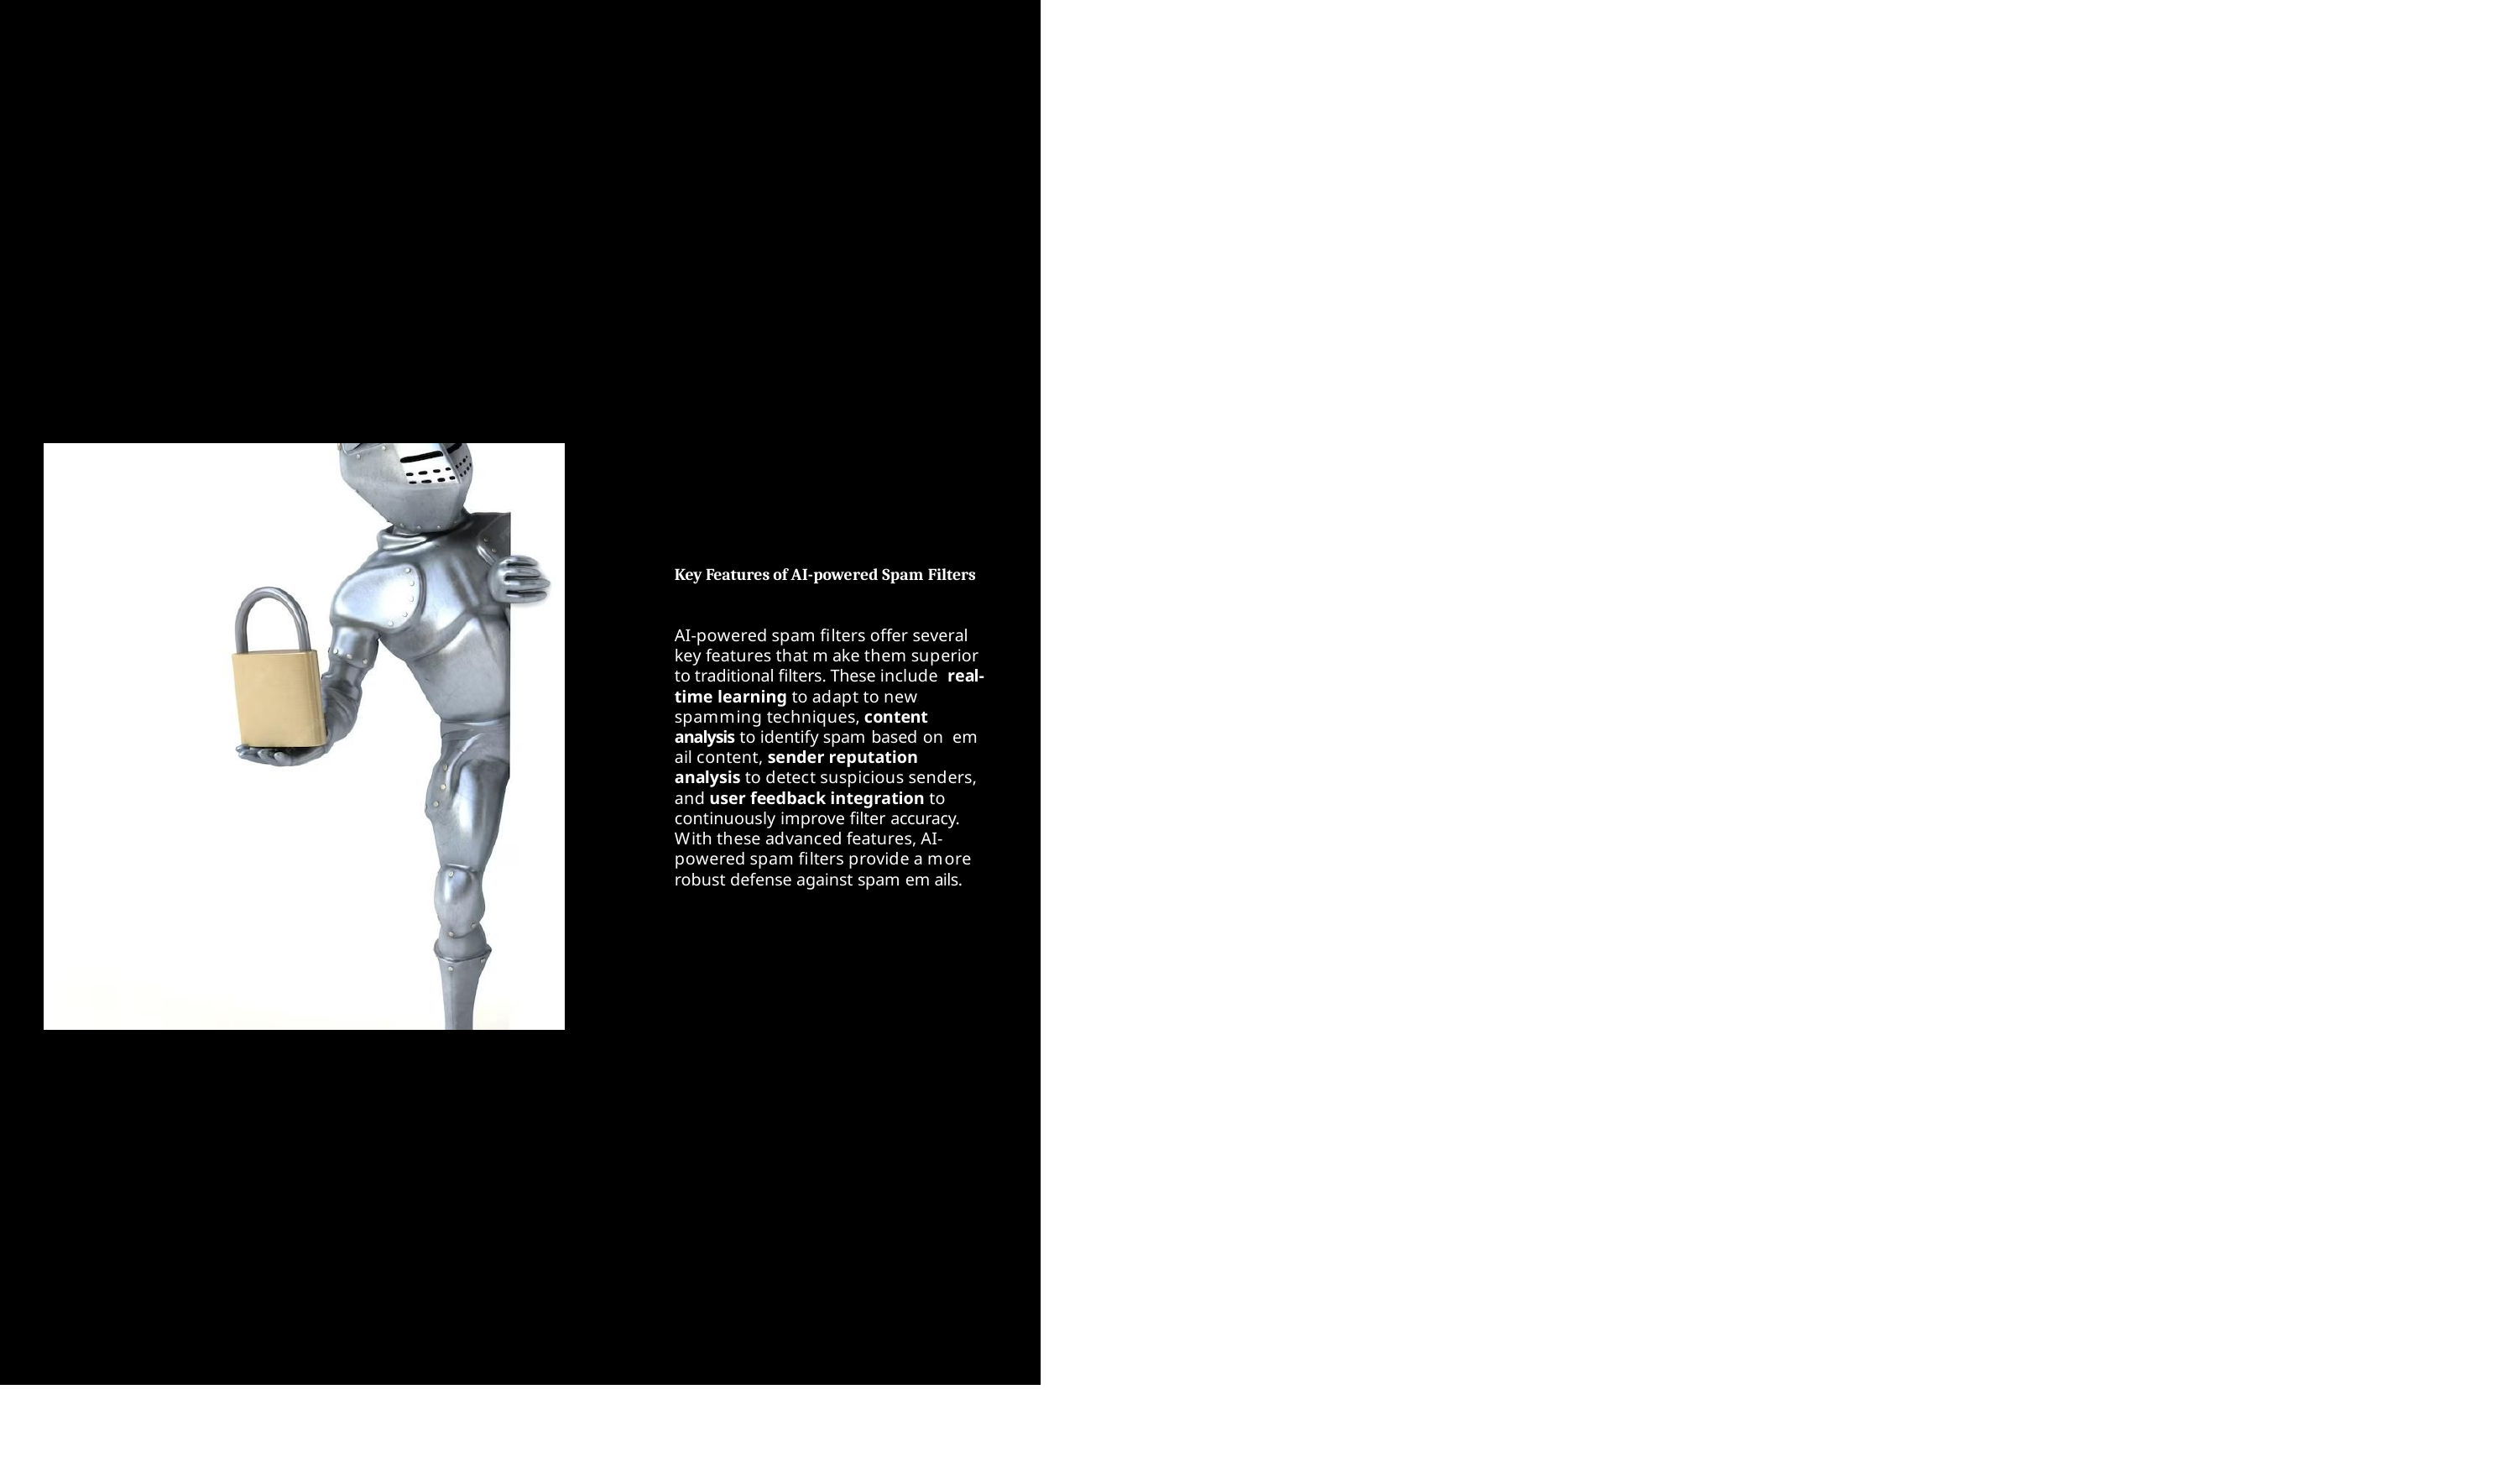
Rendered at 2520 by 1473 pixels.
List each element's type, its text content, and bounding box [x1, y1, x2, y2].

text_box [0, 0, 1041, 1385]
picture [44, 442, 566, 1030]
text_box Key Features of AI-powered Spam Filters AI-powered spam ﬁlters offer several key features that m ake them superior to traditional ﬁlters. These include real-time learning to adapt to new spamming techniques, content analysis to identify spam based on em ail content, sender reputation analysis to detect suspicious senders, and user feedback integration to continuously improve ﬁlter accuracy. With these advanced features, AI- powered spam ﬁlters provide a more robust defense against spam em ails. [672, 562, 992, 889]
